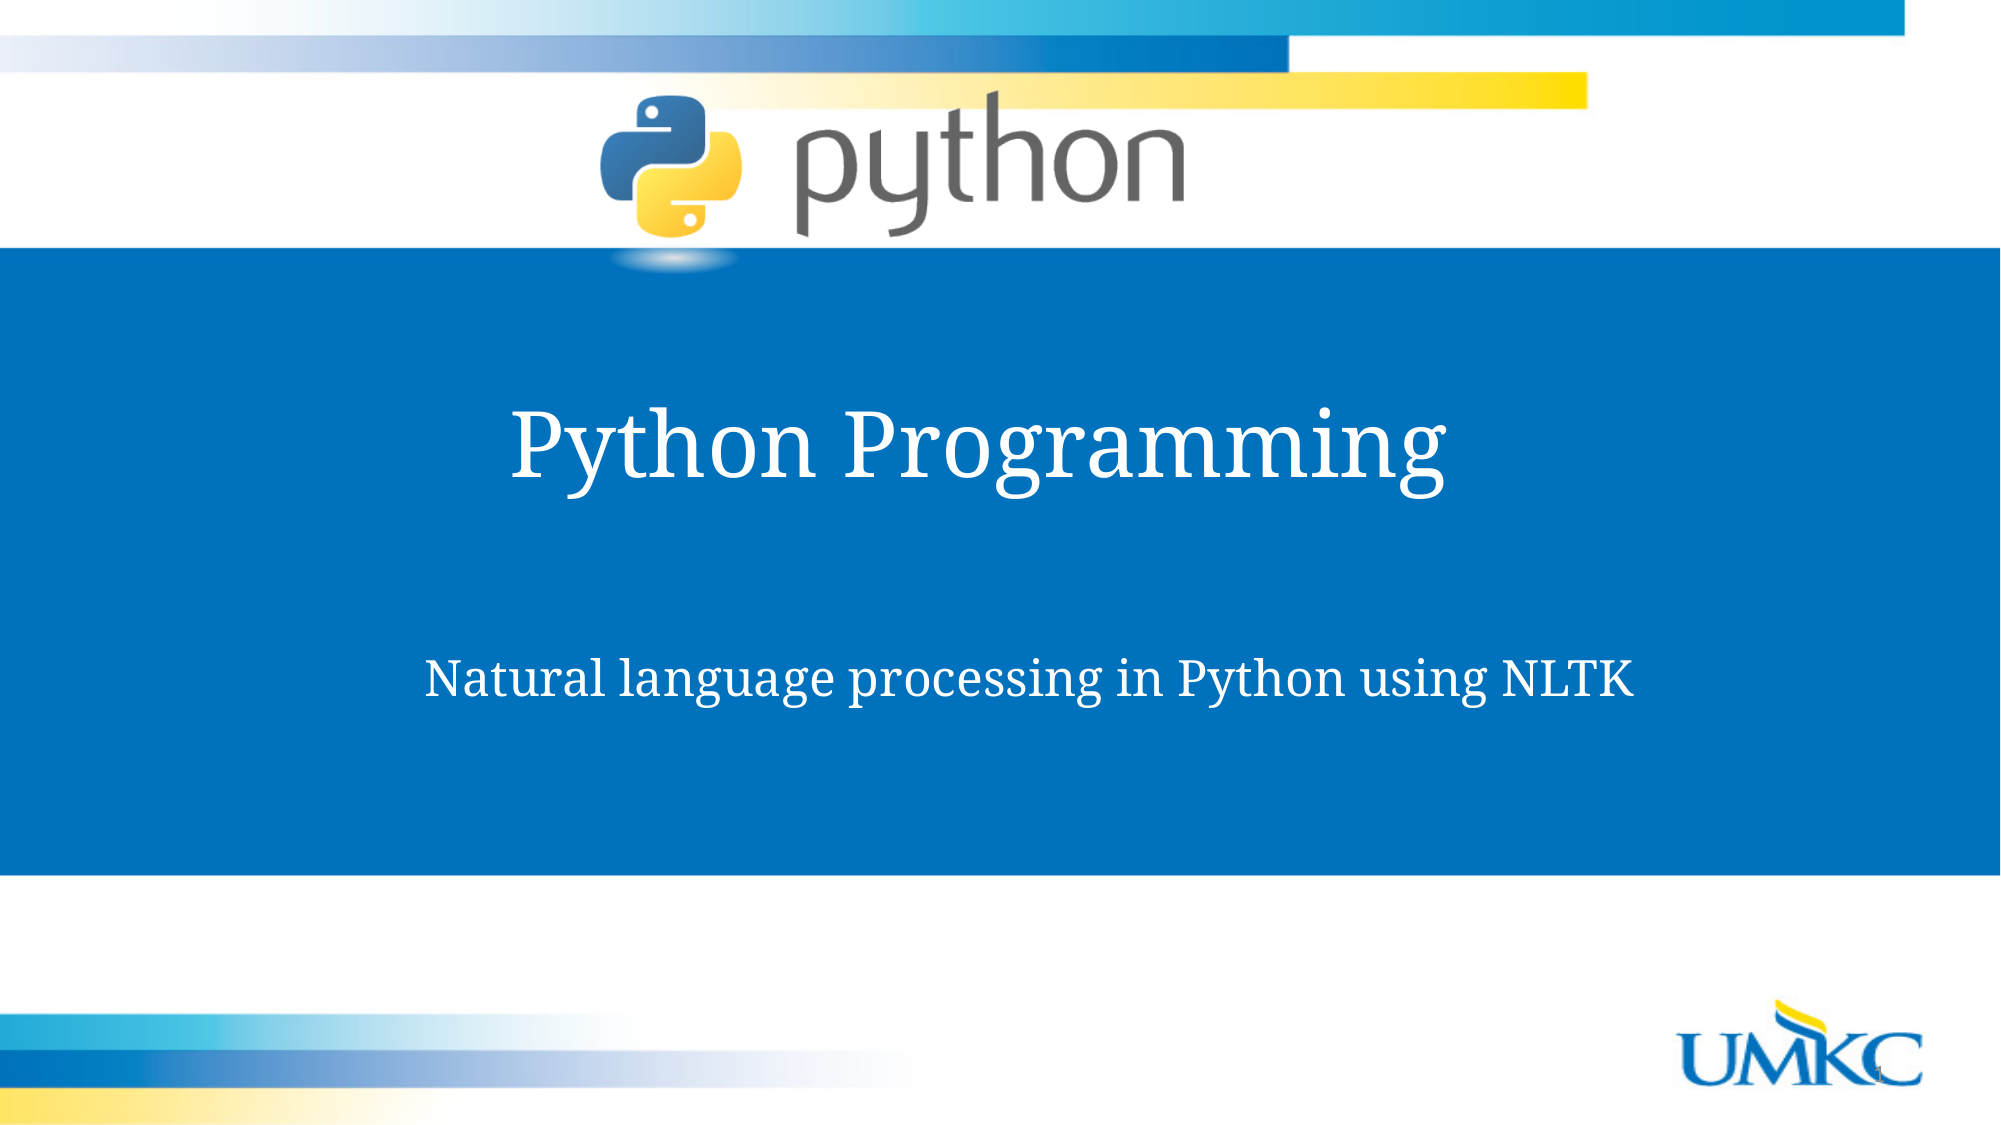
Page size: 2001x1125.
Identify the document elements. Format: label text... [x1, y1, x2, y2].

picture [0, 0, 2001, 1125]
subtitle Python Programming [253, 397, 1705, 593]
text_box Natural language processing in Python using NLTK [170, 632, 1888, 818]
slide_number 1 [1433, 1042, 1900, 1103]
